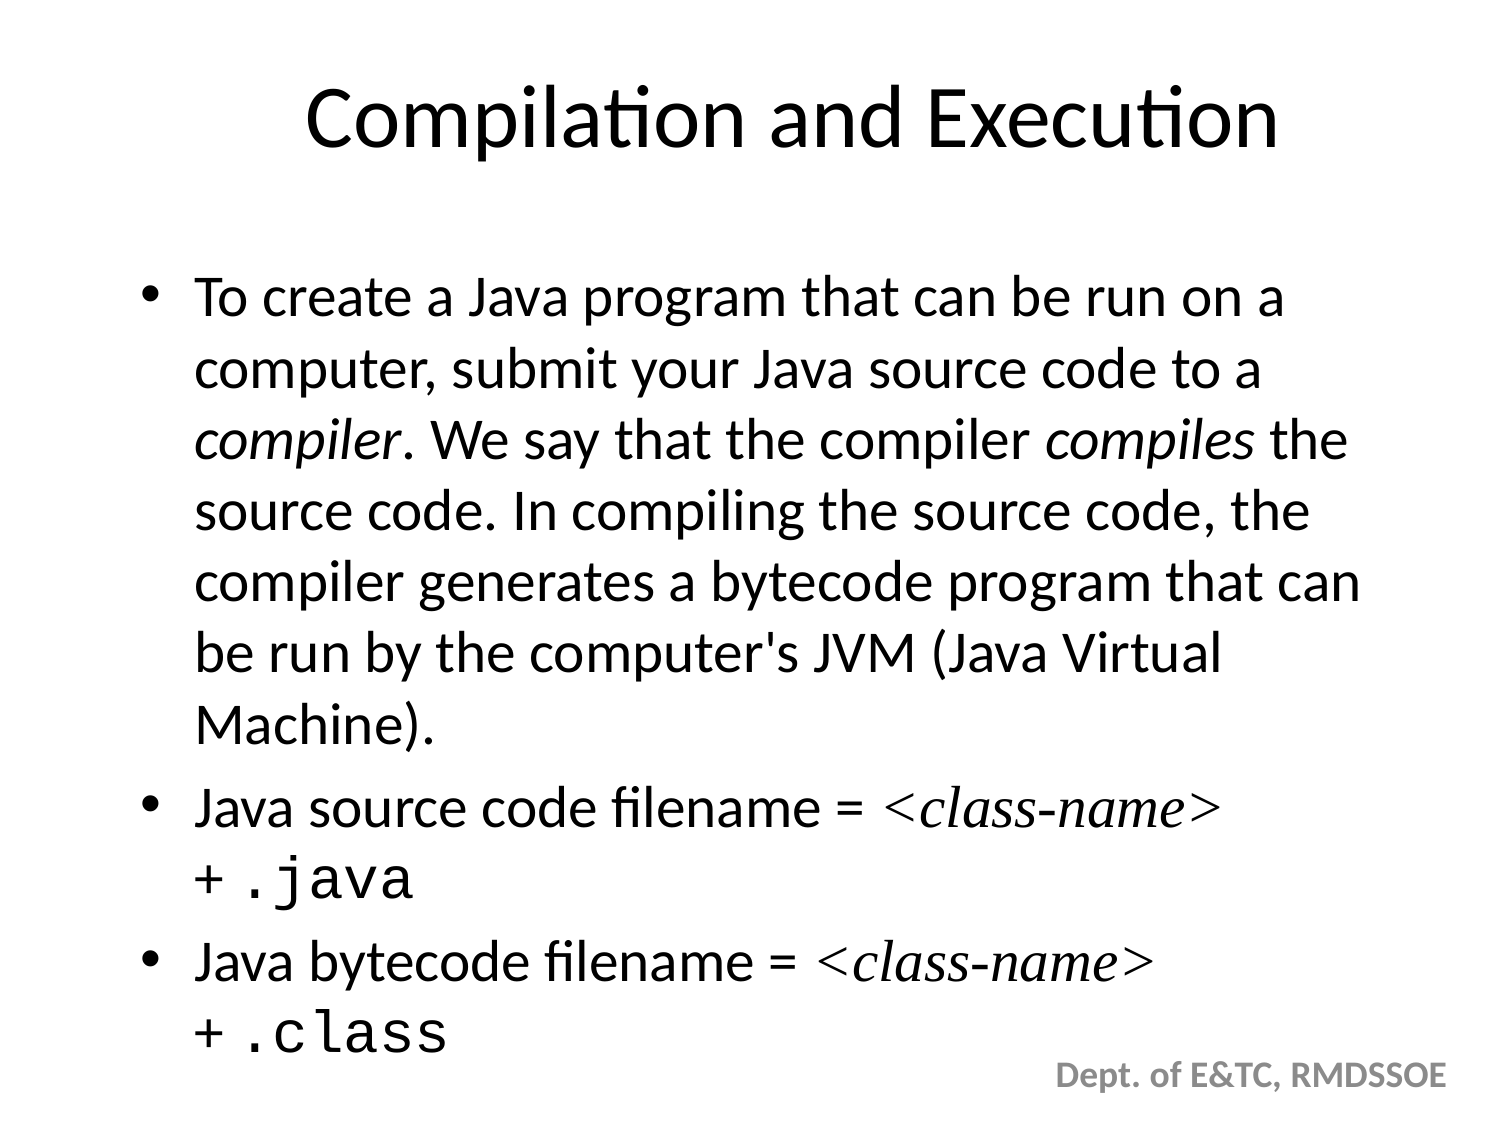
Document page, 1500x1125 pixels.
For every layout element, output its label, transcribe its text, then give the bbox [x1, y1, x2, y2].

title Compilation and Execution [237, 50, 1350, 174]
list To create a Java program that can be run on a computer, submit your Java source code to a compiler. We say that the compiler compiles the source code. In compiling the source code, the compiler generates a bytecode program that can be run by the computer's JVM (Java Virtual Machine). Java source code filename = <class-name> + .java Java bytecode filename = <class-name> + .class [125, 249, 1413, 1042]
footer Dept. of E&TC, RMDSSOE [62, 1042, 1463, 1103]
